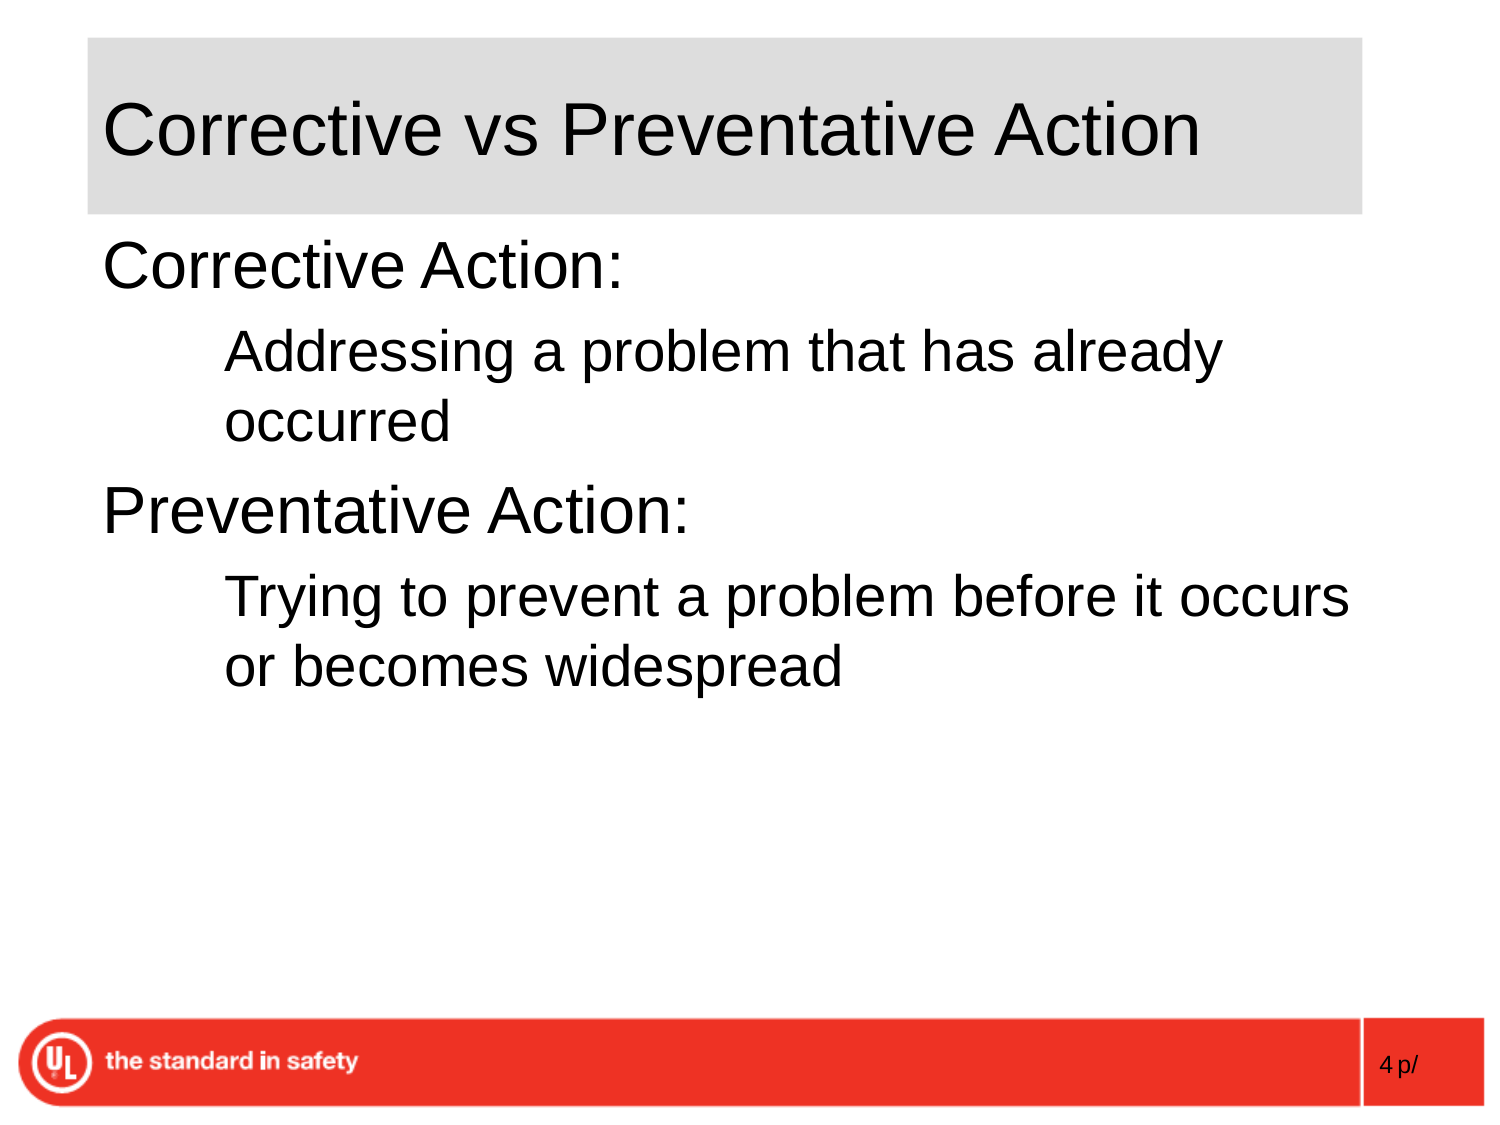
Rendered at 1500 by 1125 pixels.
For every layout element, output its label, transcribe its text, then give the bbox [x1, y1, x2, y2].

title Corrective vs Preventative Action [87, 37, 1363, 214]
list Corrective Action: Addressing a problem that has already occurred Preventative Action: Trying to prevent a problem before it occurs or becomes widespread [87, 214, 1388, 1040]
picture [0, 1001, 1500, 1125]
